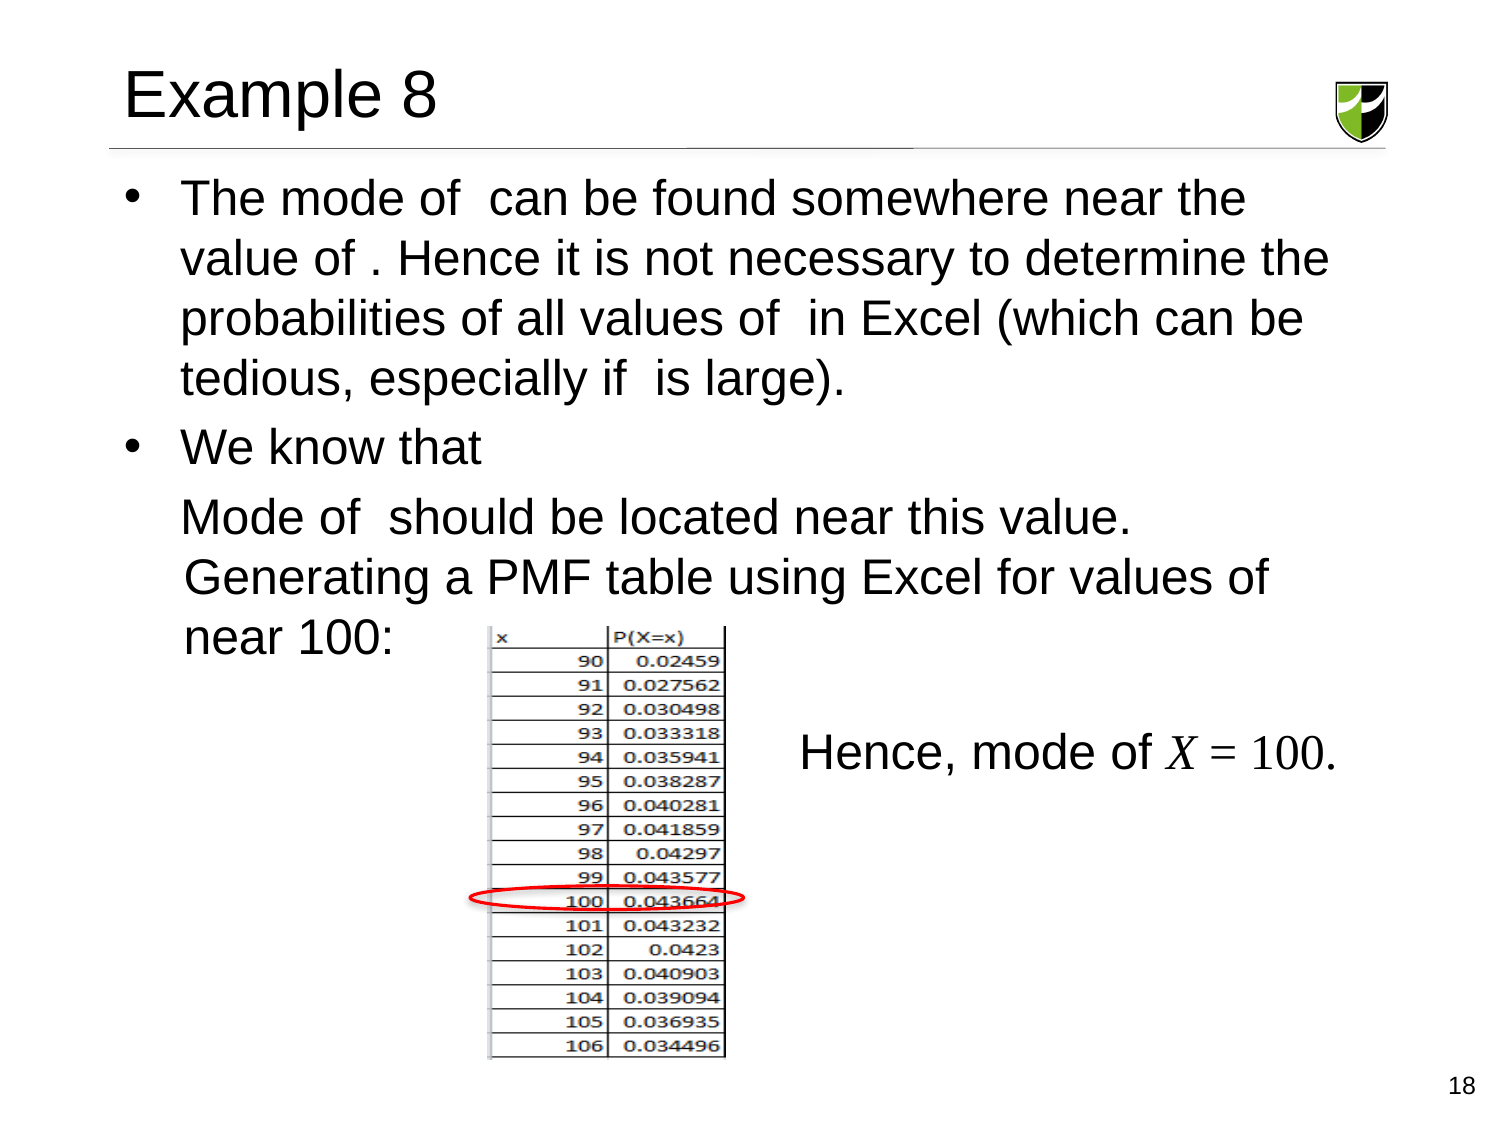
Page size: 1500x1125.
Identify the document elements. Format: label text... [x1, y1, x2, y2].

title Example 8 [109, 42, 1129, 143]
slide_number 18 [1433, 1062, 1500, 1123]
picture [1335, 75, 1393, 143]
text_box Hence, mode of X = 100. [784, 711, 1353, 787]
text_box [729, 891, 745, 904]
picture [487, 625, 726, 1060]
text_box [469, 891, 482, 904]
